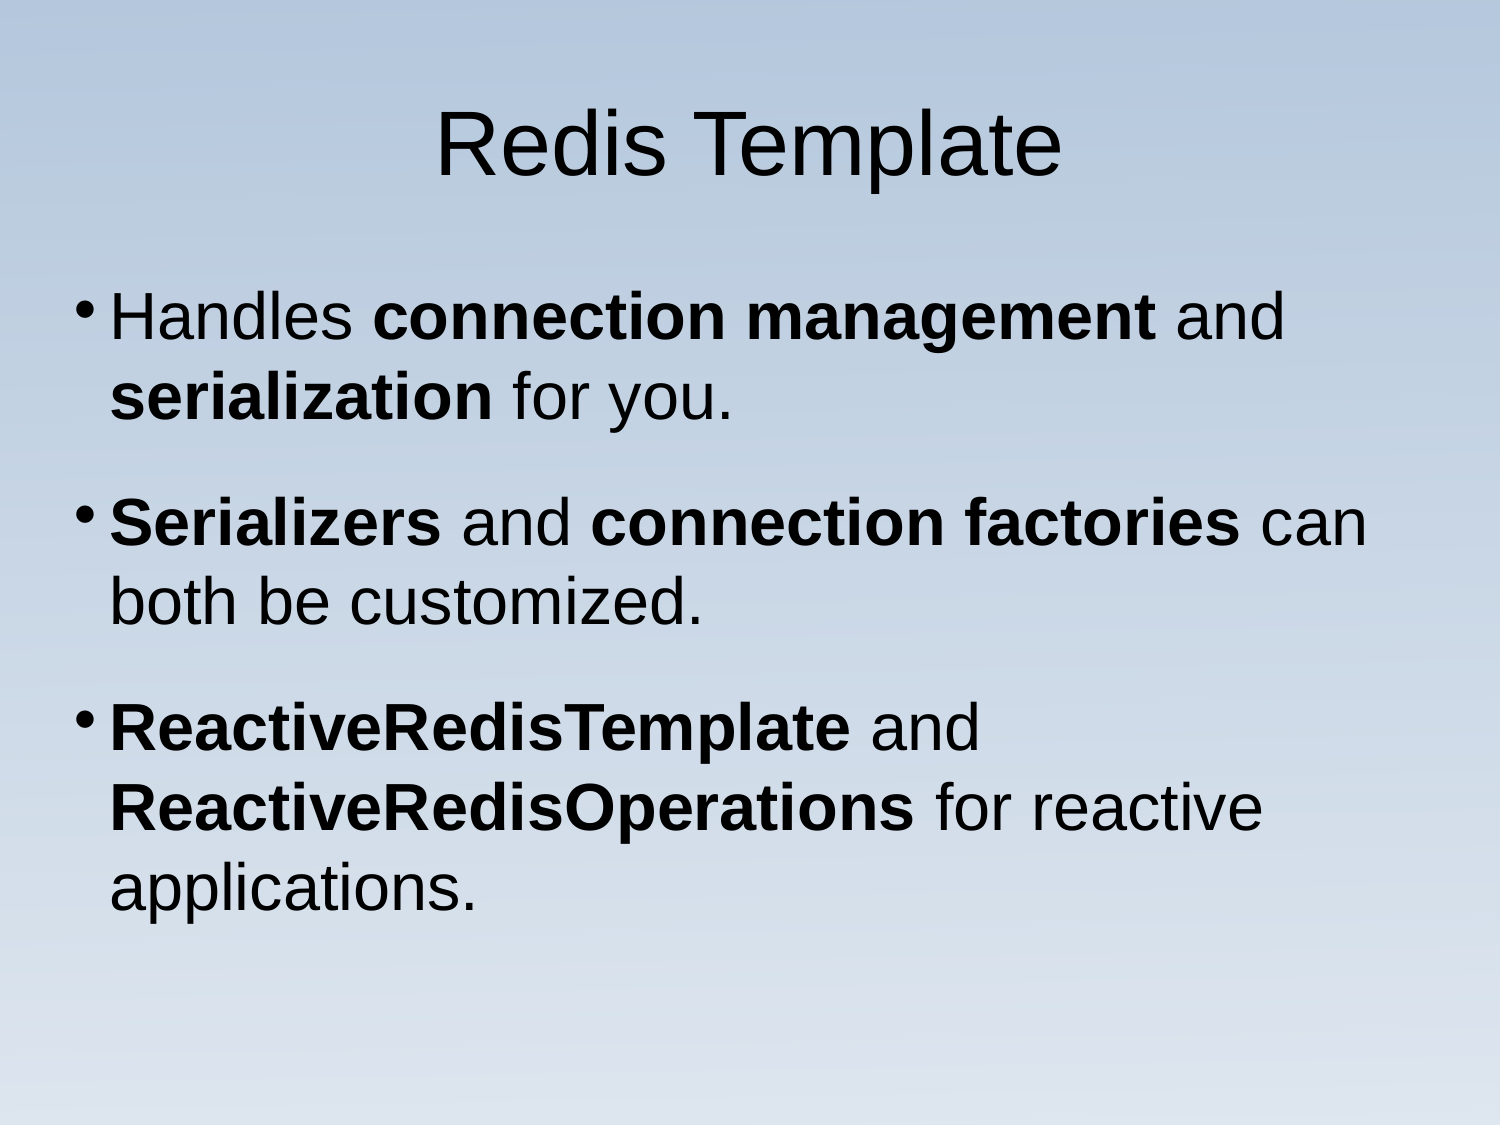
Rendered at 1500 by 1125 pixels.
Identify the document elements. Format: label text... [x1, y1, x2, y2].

title Redis Template [75, 44, 1425, 233]
text_box Handles connection management and serialization for you. Serializers and connection factories can both be customized. ReactiveRedisTemplate and ReactiveRedisOperations for reactive applications. [58, 265, 1405, 932]
